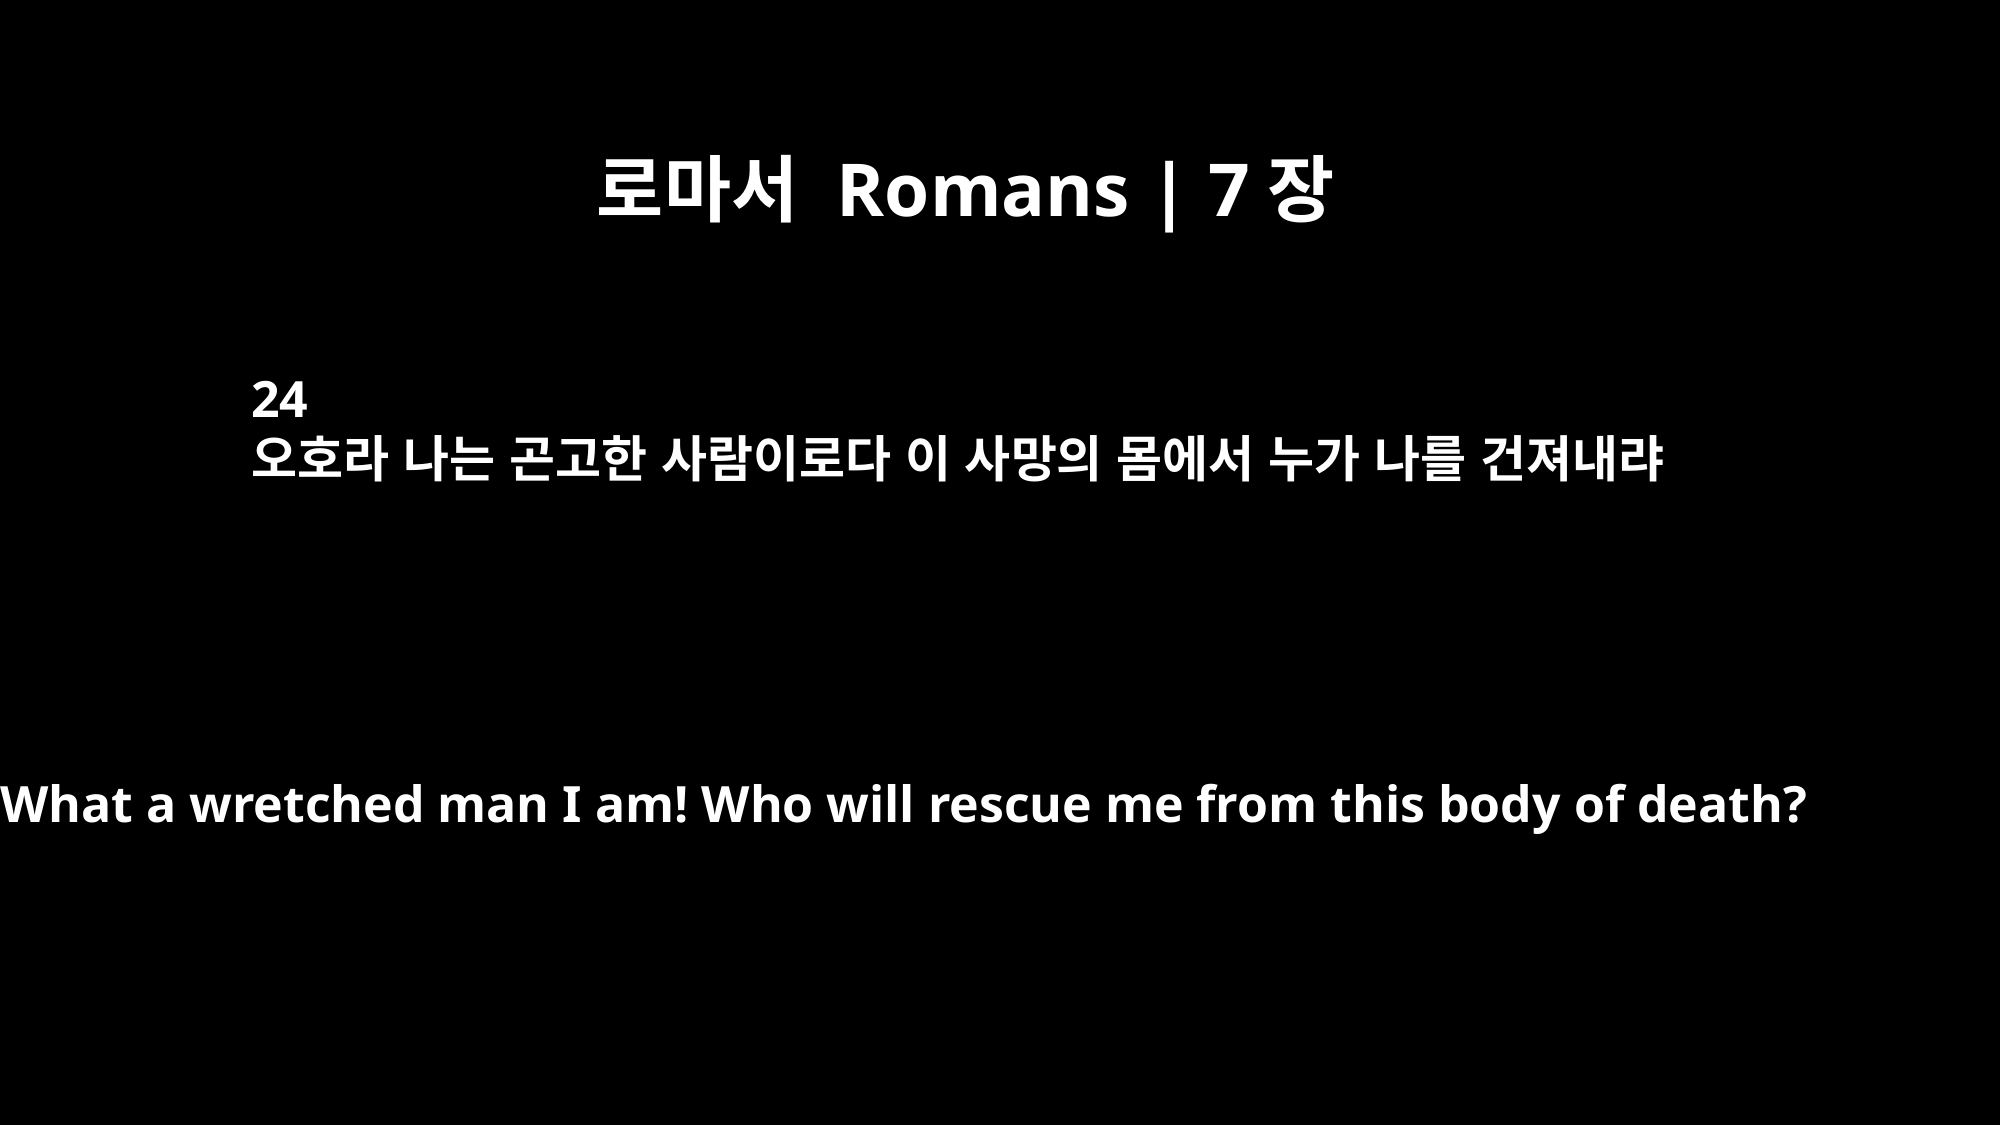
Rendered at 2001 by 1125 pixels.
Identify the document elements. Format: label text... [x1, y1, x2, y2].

text_box 24 오호라 나는 곤고한 사람이로다 이 사망의 몸에서 누가 나를 건져내랴 [236, 359, 1681, 495]
text_box What a wretched man I am! Who will rescue me from this body of death? [0, 764, 1823, 840]
text_box 로마서 Romans | 7장 [582, 136, 1350, 239]
